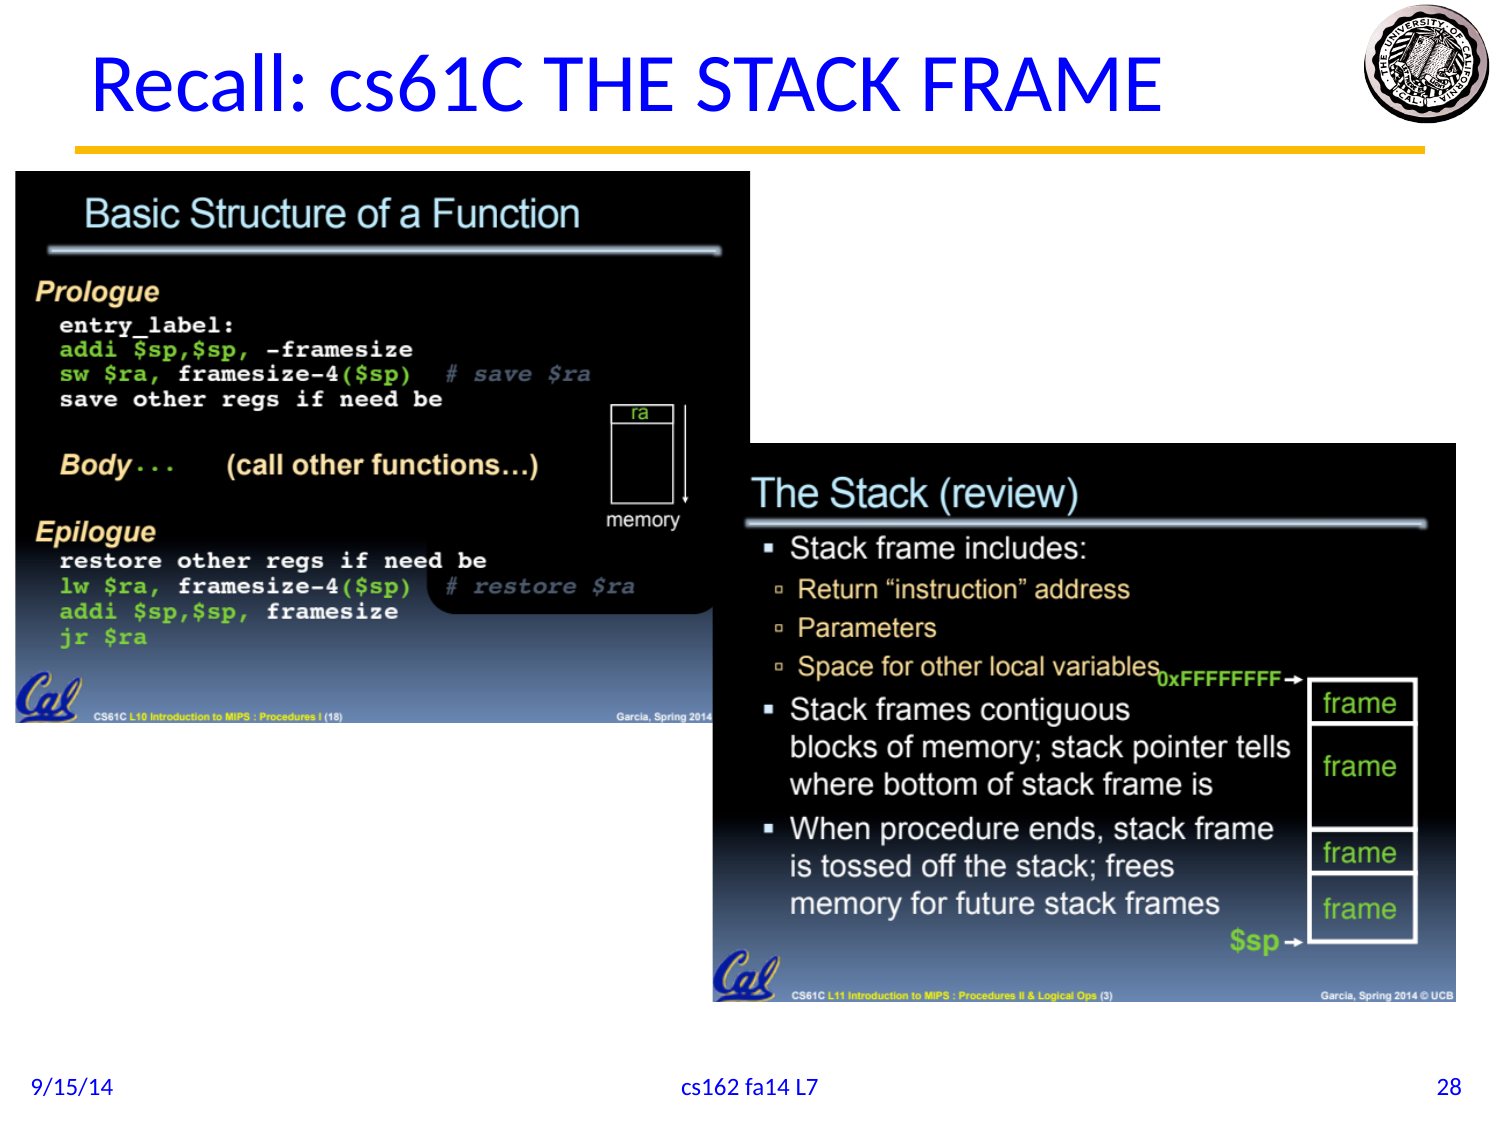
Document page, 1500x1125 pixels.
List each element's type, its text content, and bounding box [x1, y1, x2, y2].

title Recall: cs61C THE STACK FRAME [75, 6, 1425, 150]
picture [1350, 0, 1500, 127]
footer cs162 fa14 L7 [512, 1055, 988, 1115]
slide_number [15, 1055, 366, 1115]
slide_number 28 [1127, 1055, 1478, 1115]
picture [15, 171, 1457, 1002]
